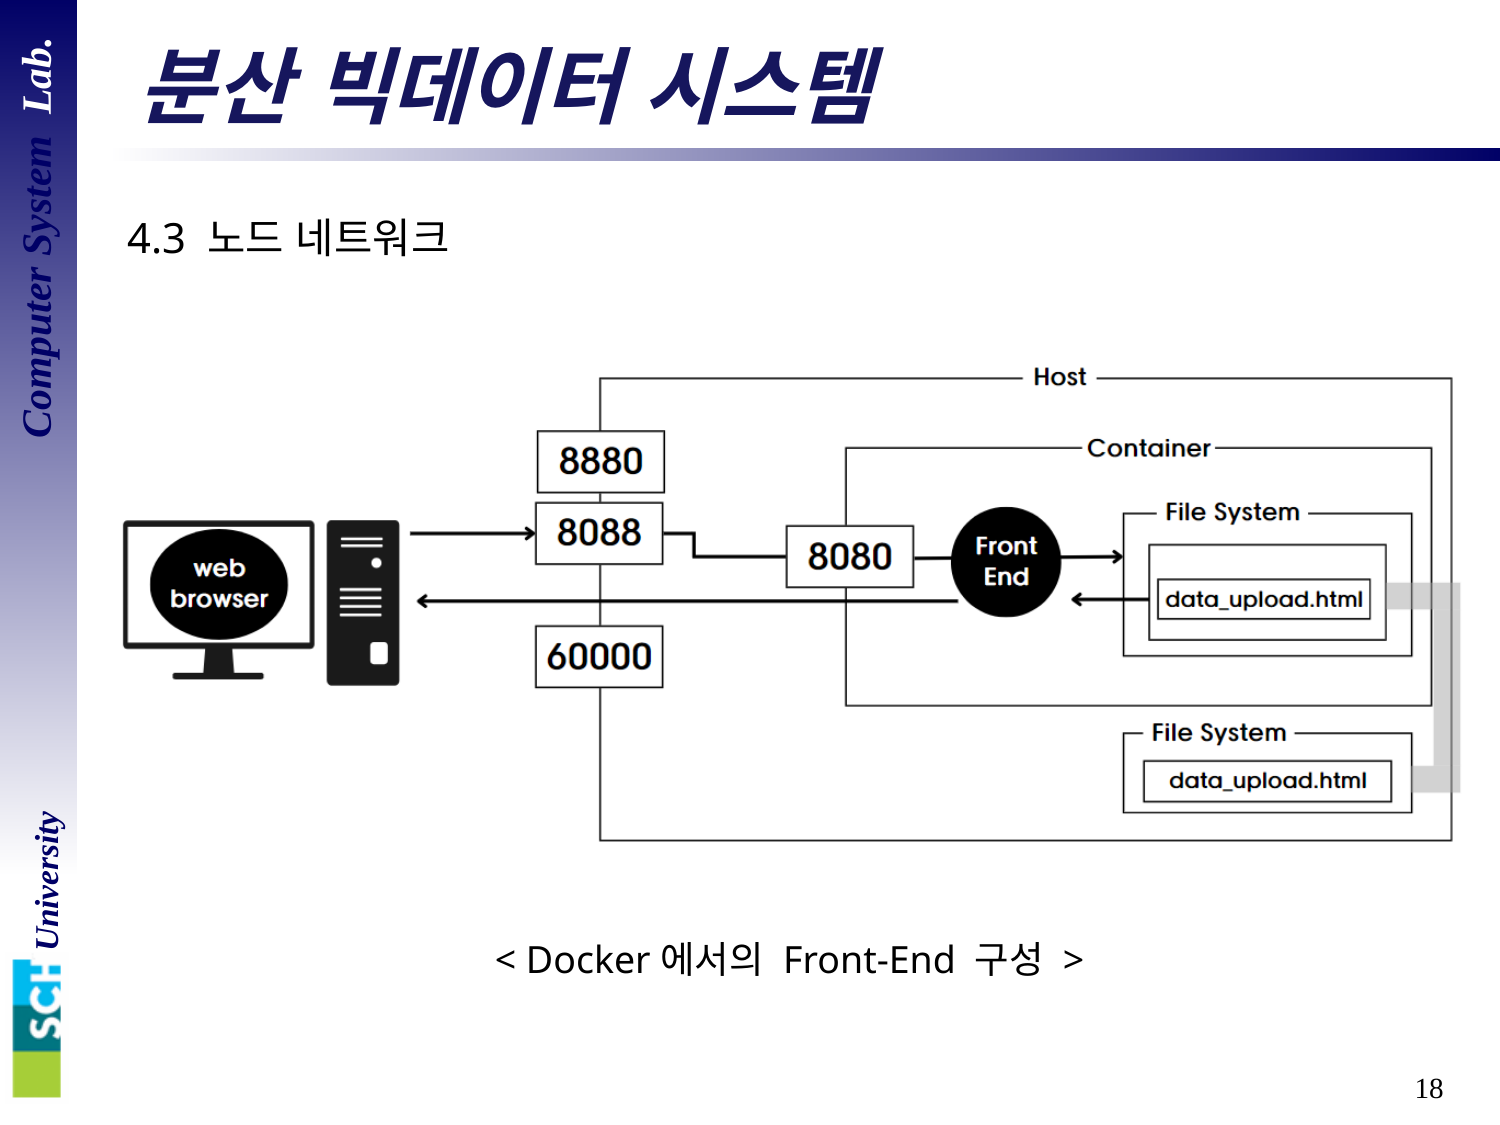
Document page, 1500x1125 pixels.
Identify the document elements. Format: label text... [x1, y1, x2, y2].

title 분산 빅데이터 시스템 [123, 75, 1460, 143]
picture [111, 349, 1468, 854]
picture [5, 952, 69, 1104]
text_box [0, 0, 1500, 75]
text_box 4.3 노드 네트워크 [112, 184, 589, 266]
text_box < Docker에서의 Front-End 구성 > [405, 915, 1174, 980]
